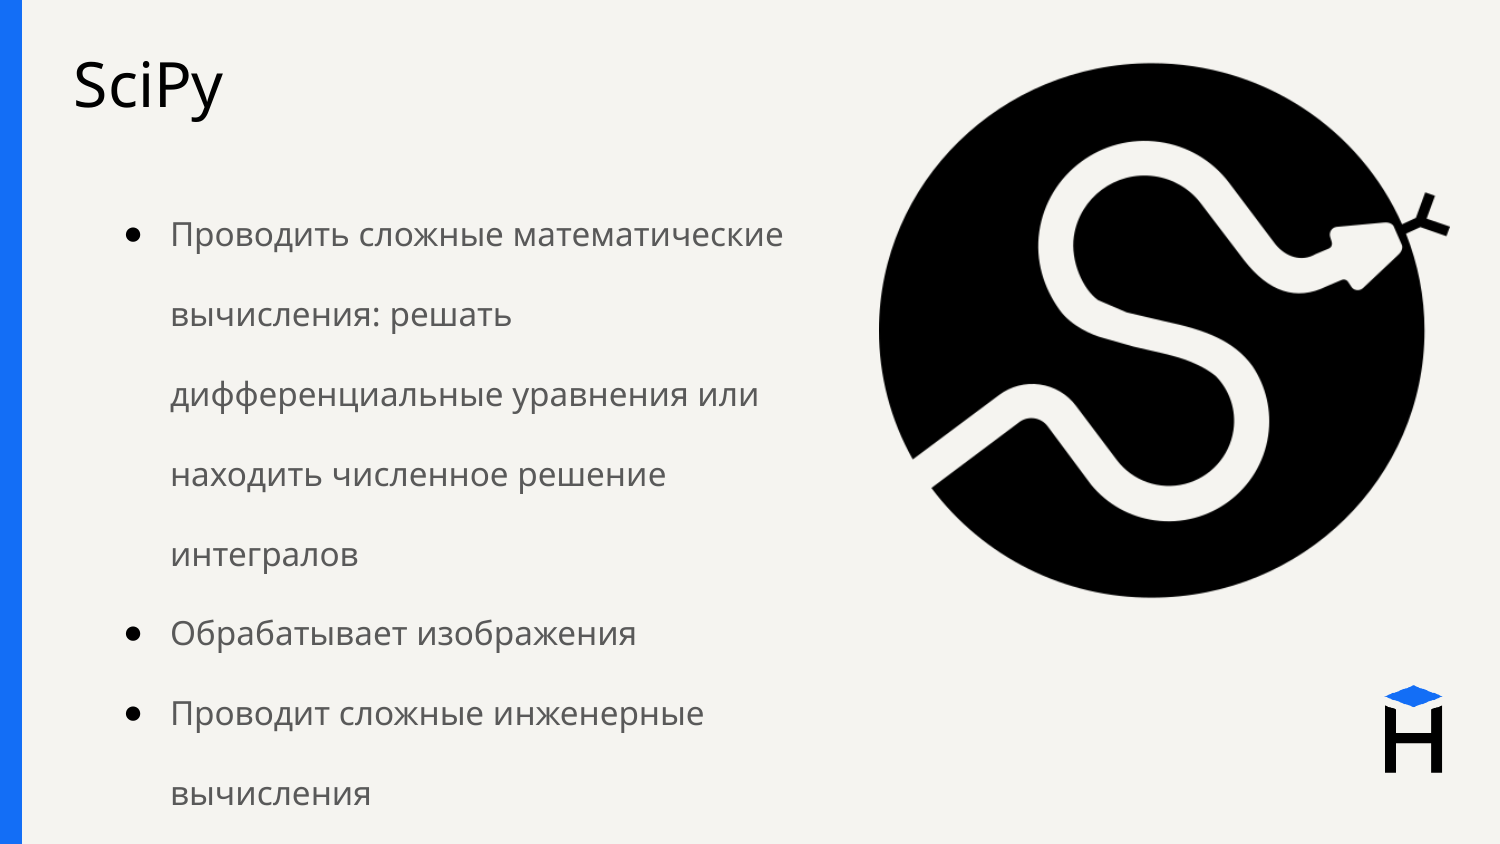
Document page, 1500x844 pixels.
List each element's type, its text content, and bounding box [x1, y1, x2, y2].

picture [1384, 685, 1443, 773]
subtitle Проводить сложные математические вычисления: решать дифференциальные уравнения или находить численное решение интегралов Обрабатывает изображения Проводит сложные инженерные вычисления [87, 158, 861, 773]
text_box [0, 0, 22, 844]
title SciPy [59, 29, 1053, 183]
picture [879, 45, 1450, 617]
